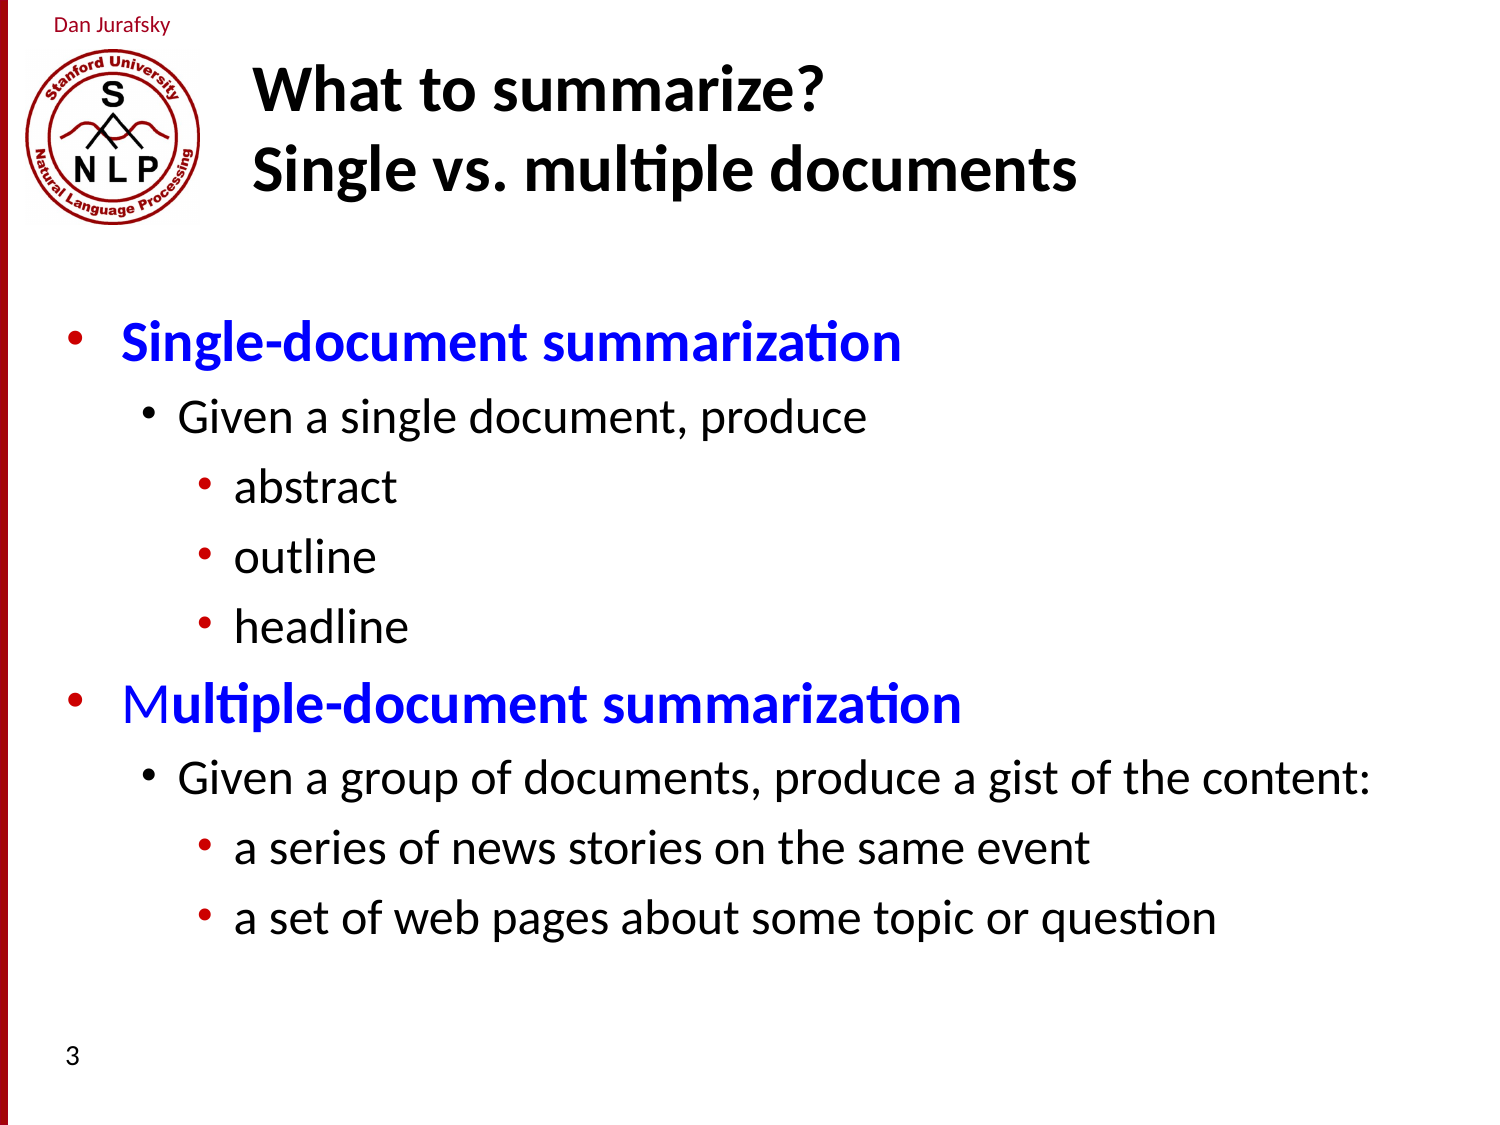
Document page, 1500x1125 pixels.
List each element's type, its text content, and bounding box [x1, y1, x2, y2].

list Single-document summarization Given a single document, produce abstract outline headline Multiple-document summarization Given a group of documents, produce a gist of the content: a series of news stories on the same event a set of web pages about some topic or question [50, 295, 1450, 1025]
slide_number 3 [49, 1028, 376, 1105]
picture [25, 49, 200, 225]
title What to summarize? Single vs. multiple documents [237, 50, 1450, 213]
